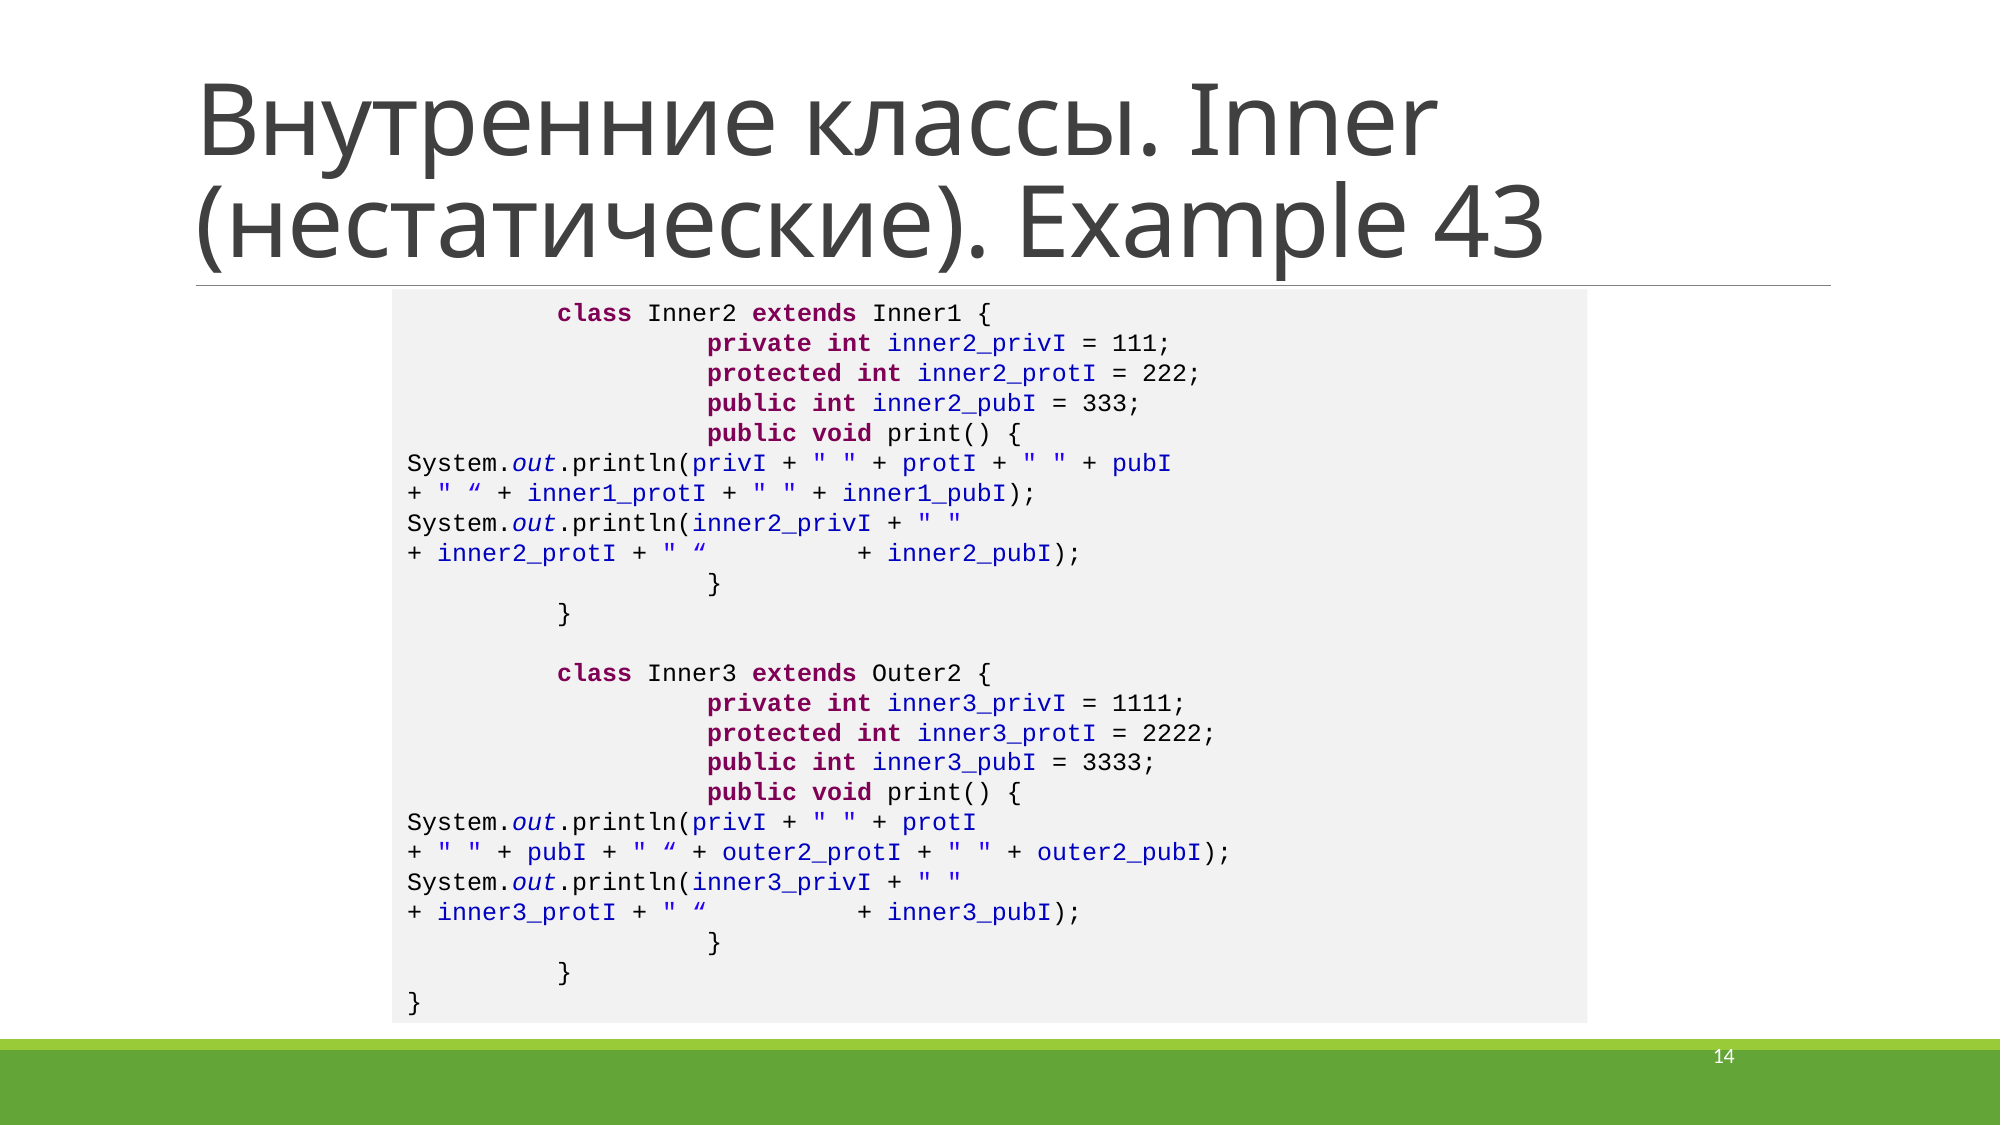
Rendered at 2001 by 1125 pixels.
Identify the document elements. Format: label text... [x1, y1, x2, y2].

slide_number 14 [1587, 1025, 1750, 1085]
title Внутренние классы. Inner (нестатические). Example 43 [180, 47, 1830, 285]
text_box class Inner2 extends Inner1 { private int inner2_privI = 111; protected int inner2_protI = 222; public int inner2_pubI = 333; public void print() { System.out.println(privI + " " + protI + " " + pubI + " “ + inner1_protI + " " + inner1_pubI); System.out.println(inner2_privI + " " + inner2_protI + " “ + inner2_pubI); } } class Inner3 extends Outer2 { private int inner3_privI = 1111; protected int inner3_protI = 2222; public int inner3_pubI = 3333; public void print() { System.out.println(privI + " " + protI + " " + pubI + " “ + outer2_protI + " " + outer2_pubI); System.out.println(inner3_privI + " " + inner3_protI + " “ + inner3_pubI); } } } [392, 289, 1588, 1023]
